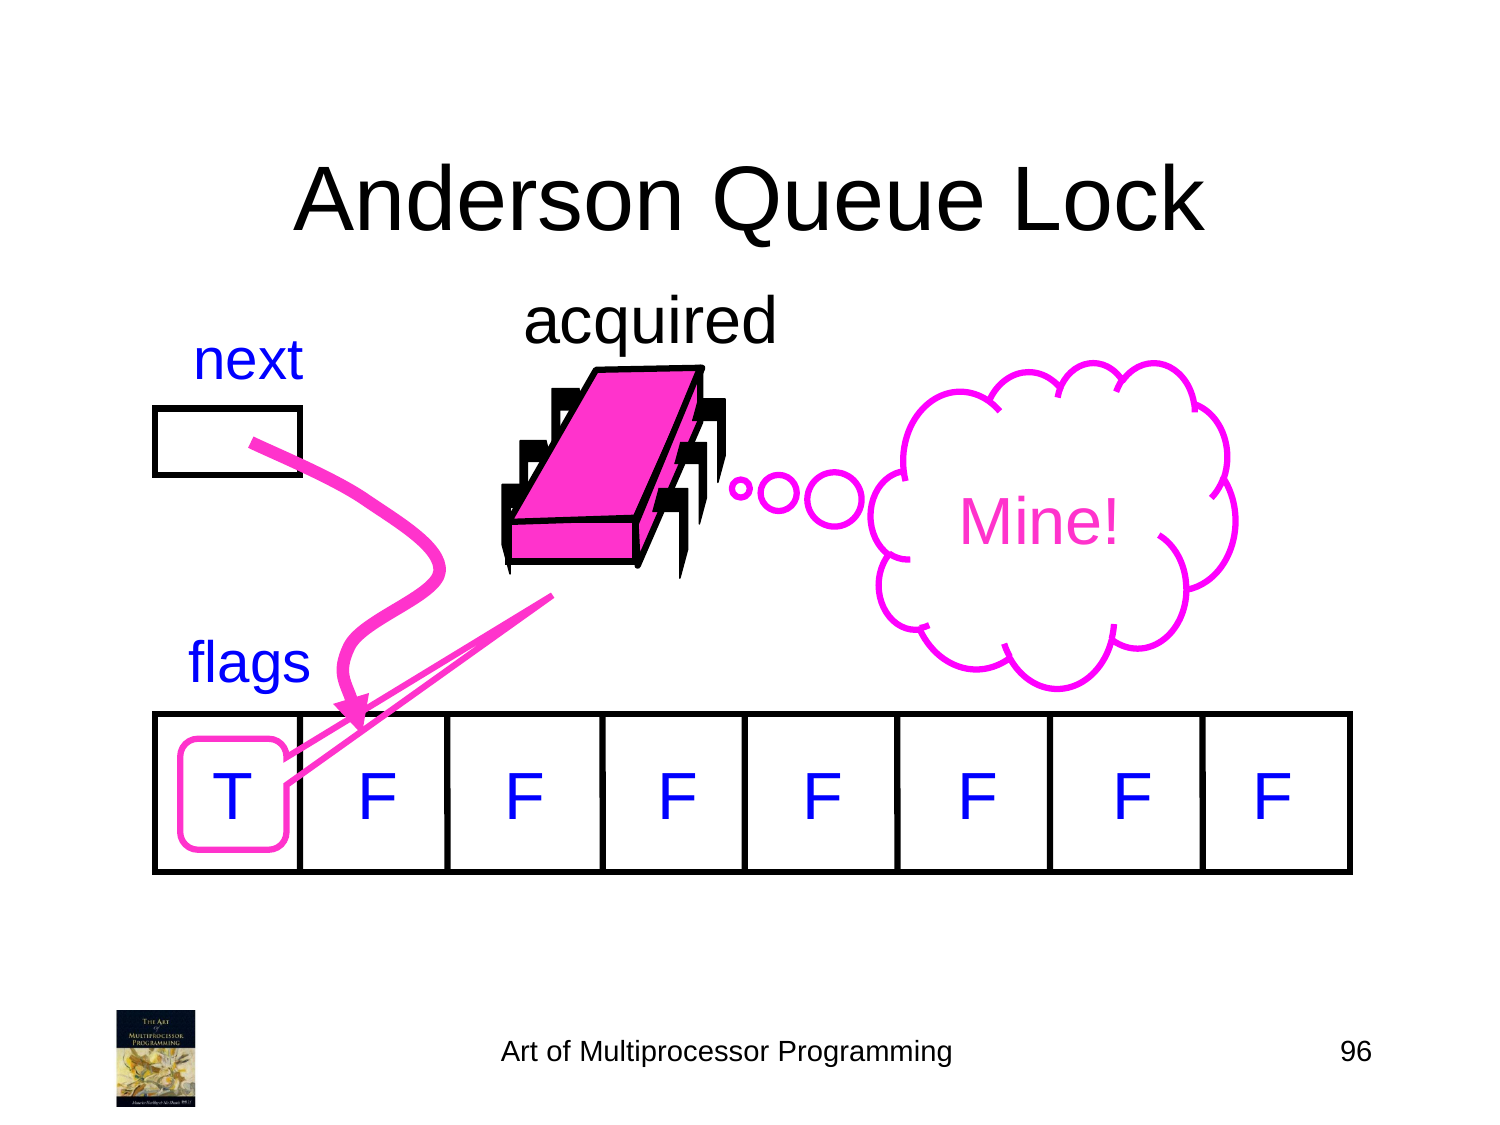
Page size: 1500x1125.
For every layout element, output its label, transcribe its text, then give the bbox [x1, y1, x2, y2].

title Anderson Queue Lock [112, 99, 1388, 288]
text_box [502, 269, 799, 579]
text_box F [942, 745, 1013, 841]
picture [107, 1010, 204, 1107]
text_box [180, 595, 553, 850]
text_box [1203, 713, 1350, 872]
text_box F [642, 745, 713, 841]
text_box F [1237, 745, 1309, 841]
text_box F [1097, 745, 1169, 841]
text_box Mine! [870, 363, 1236, 689]
text_box [898, 713, 1050, 872]
text_box next [178, 313, 319, 399]
text_box [250, 442, 440, 715]
text_box [1051, 713, 1202, 872]
text_box [448, 713, 602, 872]
text_box [155, 408, 300, 475]
text_box [603, 713, 744, 872]
slide_number 96 [1074, 1024, 1388, 1101]
text_box [301, 713, 447, 872]
text_box F [489, 745, 561, 841]
footer Art of Multiprocessor Programming [433, 1024, 1022, 1101]
text_box [155, 713, 300, 872]
text_box F [342, 745, 413, 841]
text_box Mine! [807, 472, 862, 527]
text_box F [787, 745, 858, 841]
text_box [745, 713, 897, 872]
text_box flags [173, 617, 327, 702]
